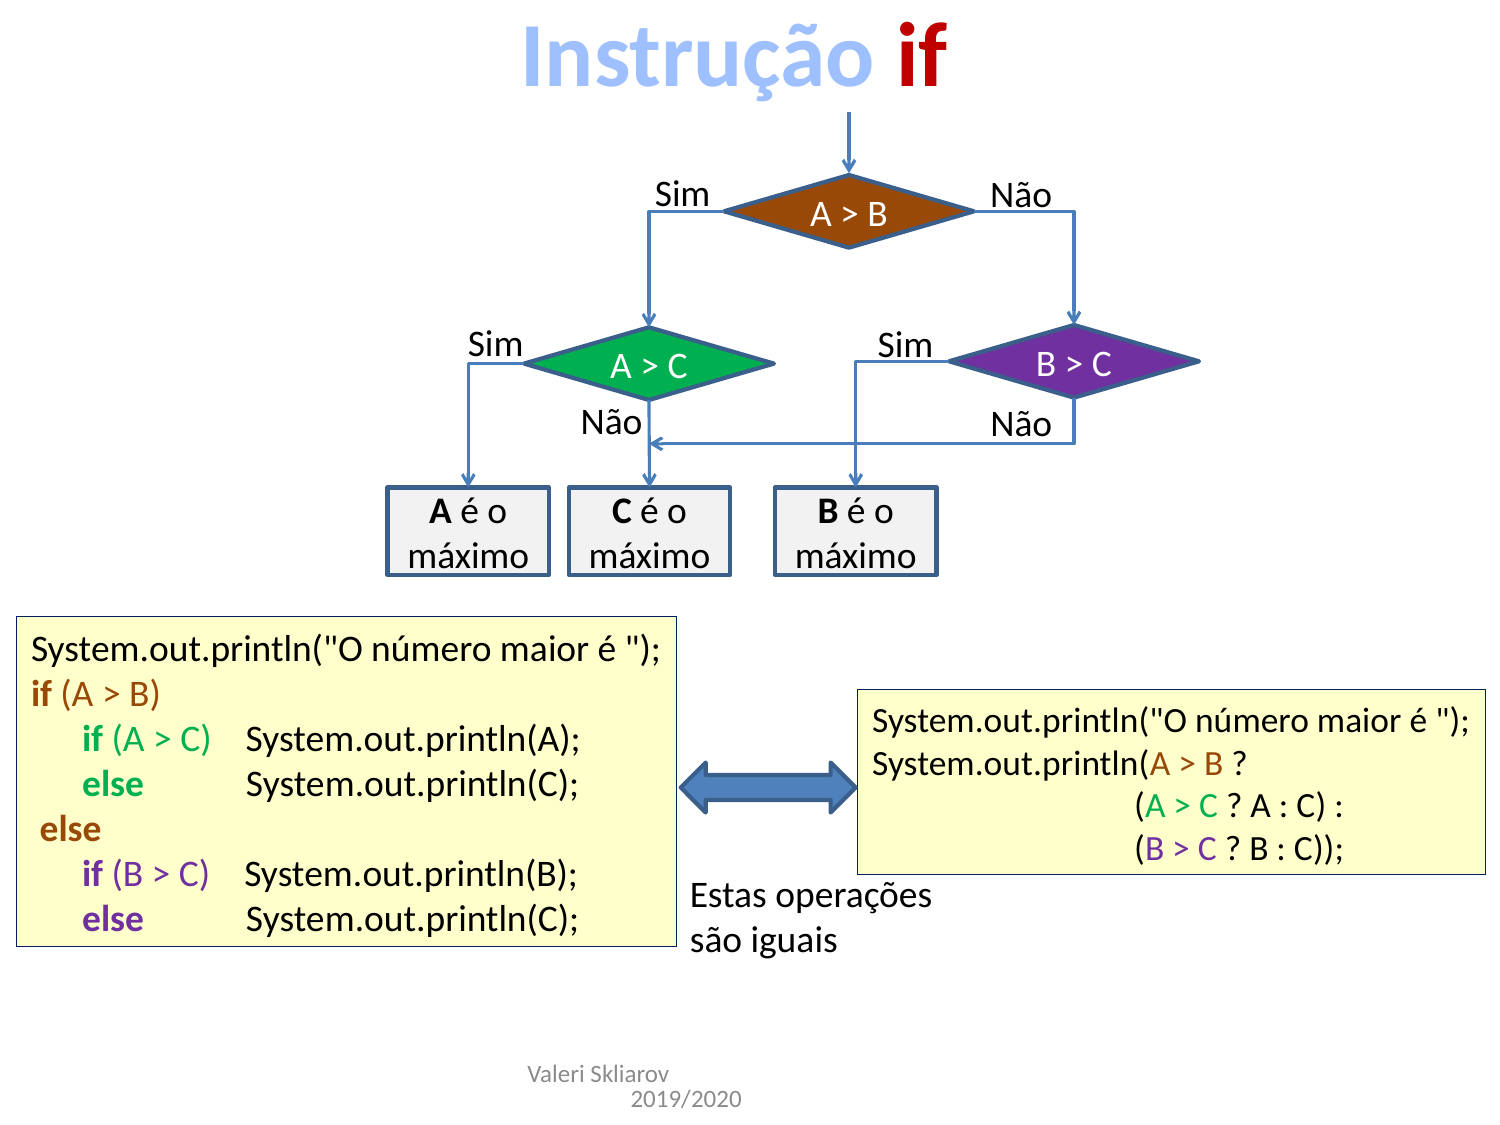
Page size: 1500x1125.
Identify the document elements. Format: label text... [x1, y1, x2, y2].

text_box System.out.println("O número maior é "); if (A > B) if (A > C) System.out.println(A); else System.out.println(C); else if (B > C) System.out.println(B); else System.out.println(C); [16, 616, 677, 947]
text_box Instrução if [505, 0, 963, 109]
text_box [387, 111, 1200, 576]
text_box System.out.println("O número maior é "); System.out.println(A > B ? (A > C ? A : C) : (B > C ? B : C)); [857, 689, 1486, 875]
text_box [678, 760, 858, 815]
text_box Estas operações são iguais [675, 862, 955, 968]
footer Valeri Skliarov 2019/2020 [512, 1042, 988, 1103]
